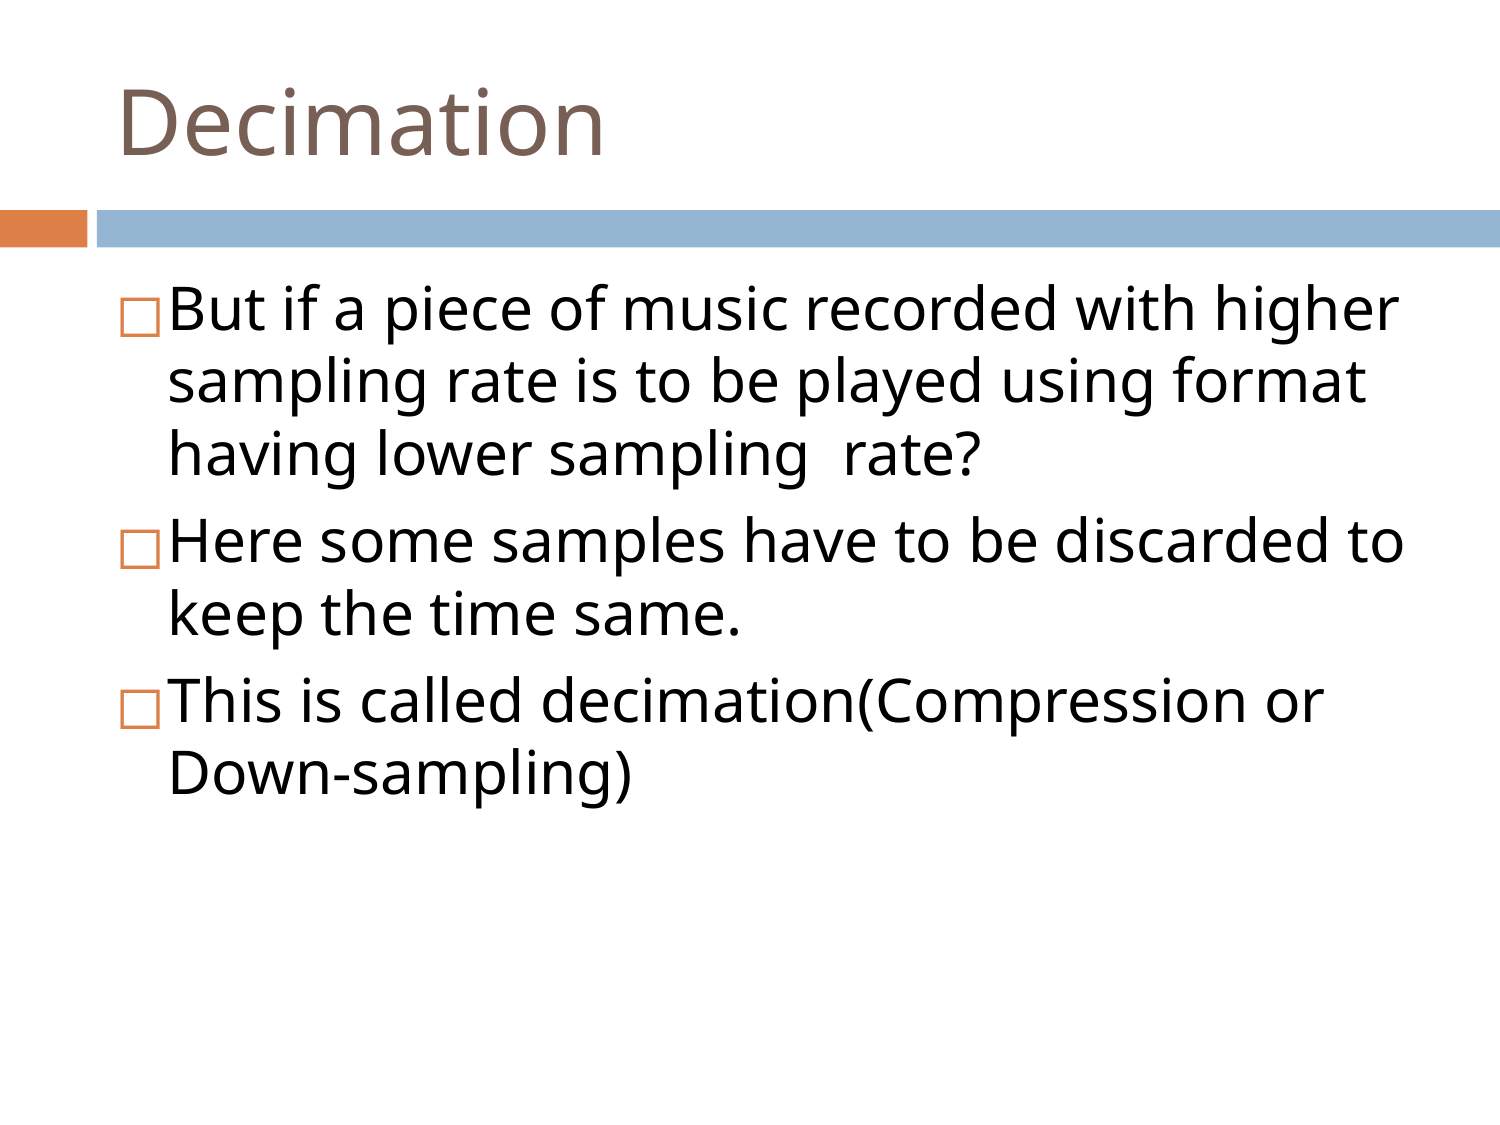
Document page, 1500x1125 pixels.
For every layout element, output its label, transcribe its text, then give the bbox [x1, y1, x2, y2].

title Decimation [100, 37, 1438, 200]
list But if a piece of music recorded with higher sampling rate is to be played using format having lower sampling rate? Here some samples have to be discarded to keep the time same. This is called decimation(Compression or Down-sampling) [100, 262, 1438, 1000]
